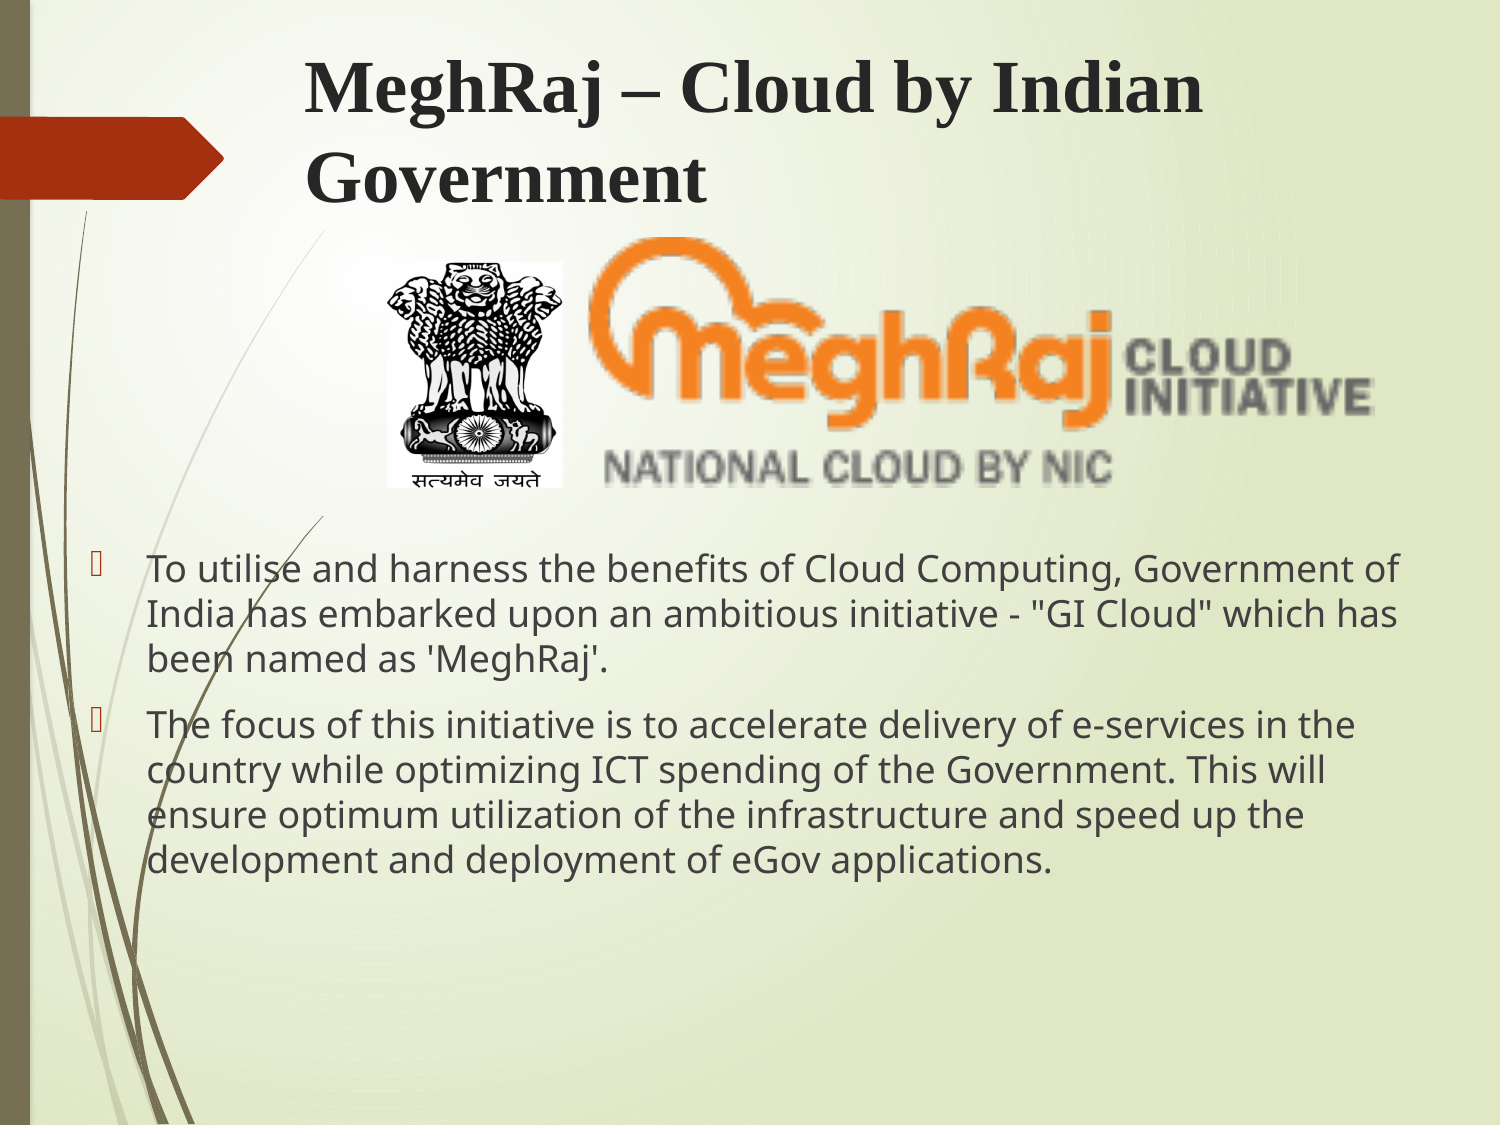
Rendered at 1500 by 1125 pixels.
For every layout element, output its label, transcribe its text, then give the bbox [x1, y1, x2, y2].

title MeghRaj – Cloud by Indian Government [289, 29, 1370, 240]
picture [387, 261, 563, 489]
picture [587, 237, 1376, 489]
list To utilise and harness the benefits of Cloud Computing, Government of India has embarked upon an ambitious initiative - "GI Cloud" which has been named as 'MeghRaj'. The focus of this initiative is to accelerate delivery of e-services in the country while optimizing ICT spending of the Government. This will ensure optimum utilization of the infrastructure and speed up the development and deployment of eGov applications. [75, 537, 1425, 938]
